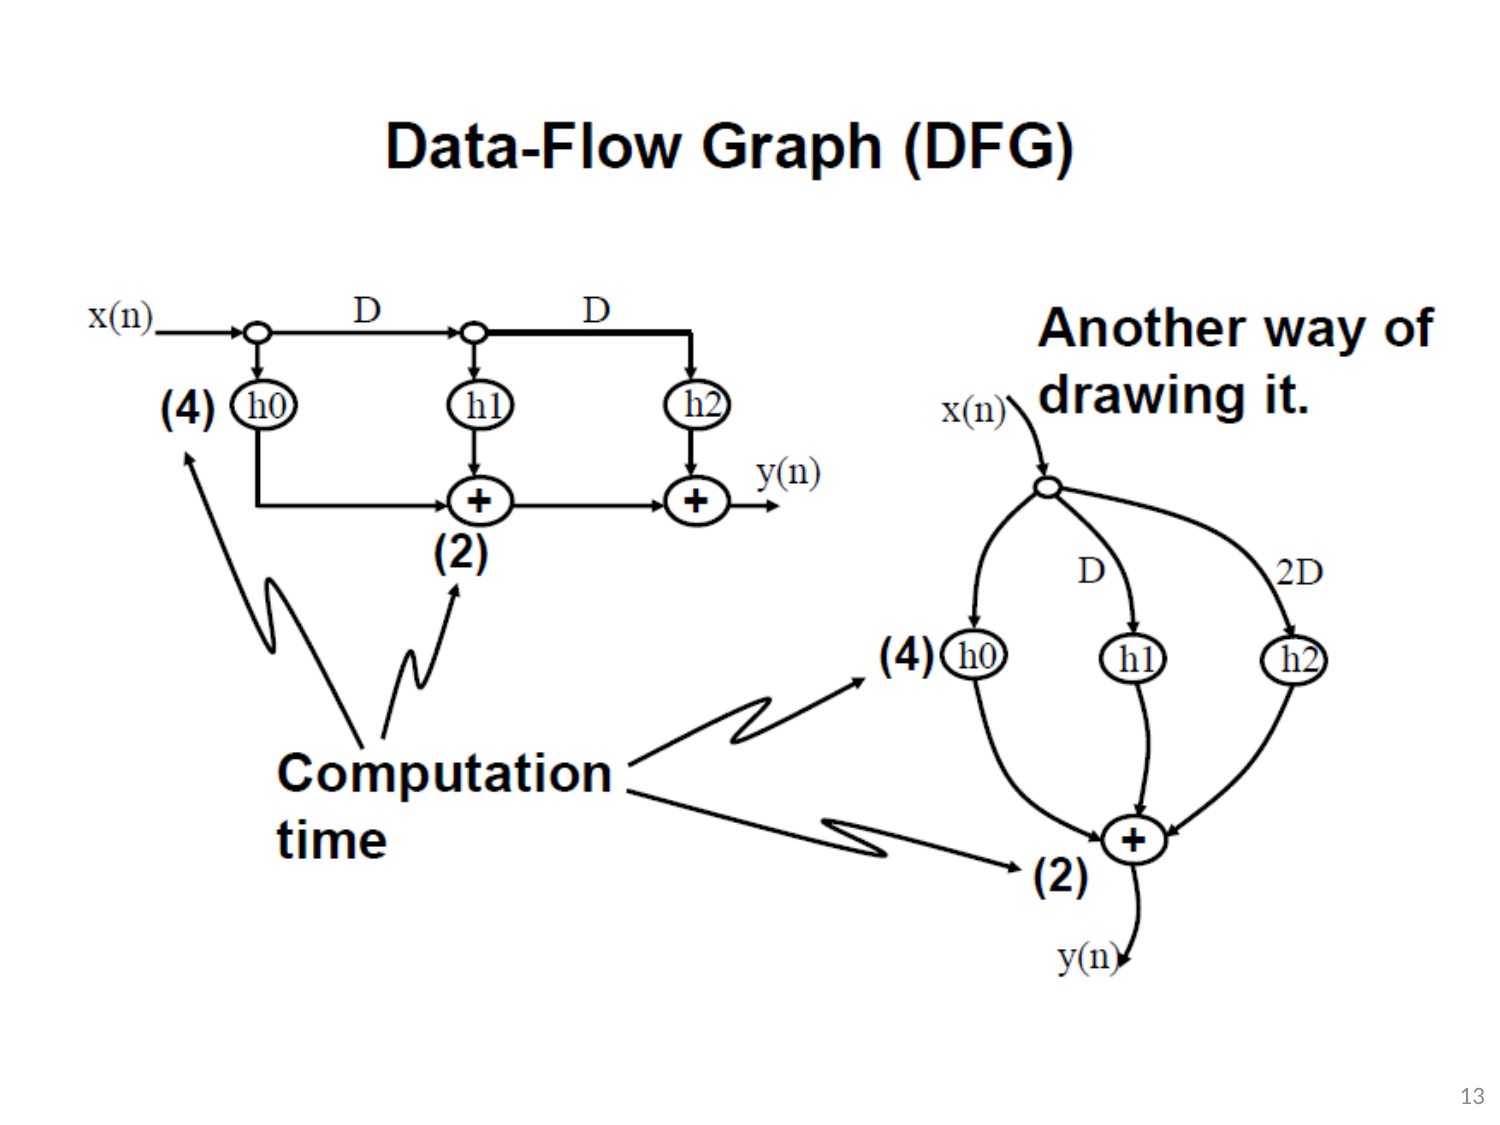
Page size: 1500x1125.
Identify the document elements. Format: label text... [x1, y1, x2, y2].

picture [69, 112, 1451, 996]
slide_number 13 [1149, 1065, 1500, 1125]
